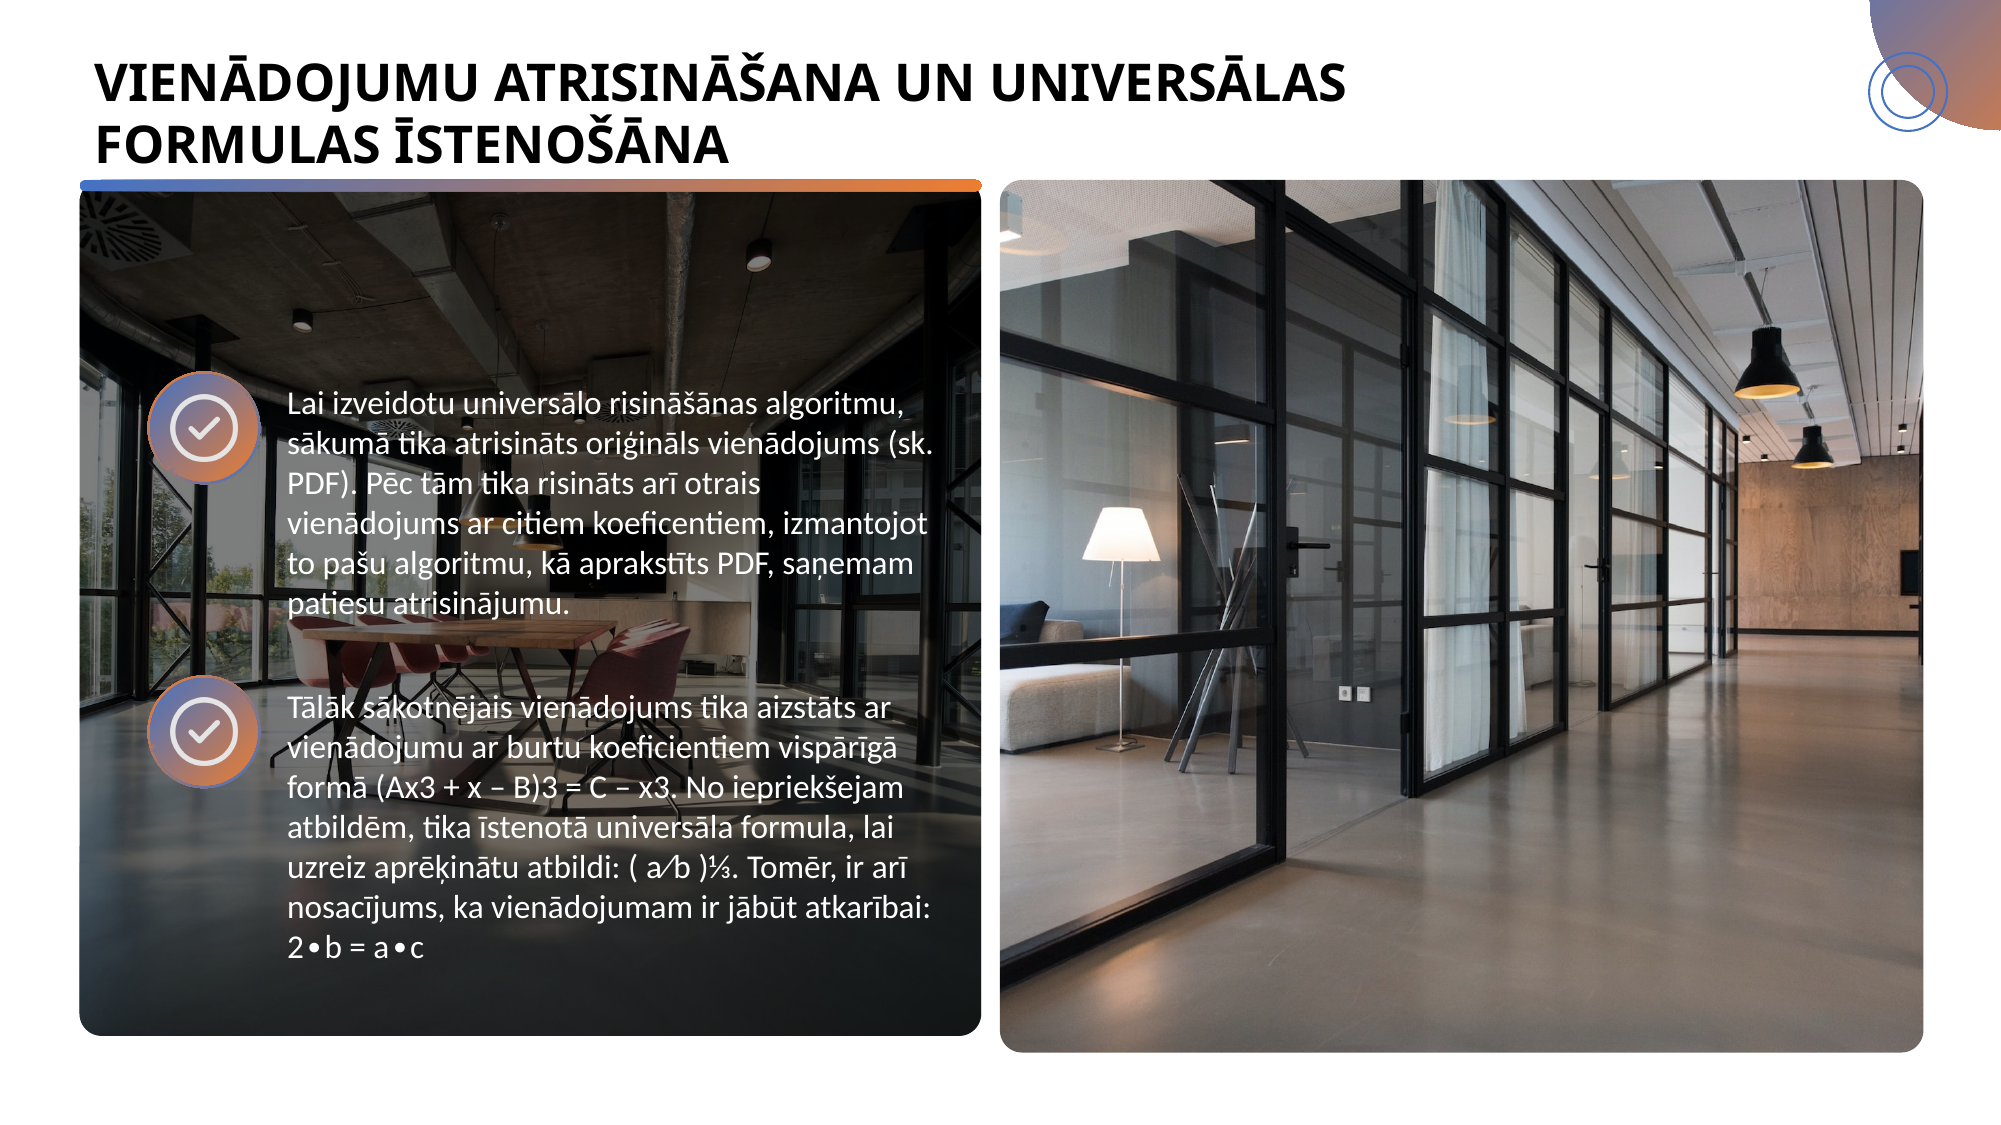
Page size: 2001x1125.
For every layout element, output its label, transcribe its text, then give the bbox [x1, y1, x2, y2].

text_box [1868, 51, 1949, 132]
picture [999, 179, 1924, 1053]
text_box VIENĀDOJUMU ATRISINĀŠANA UN UNIVERSĀLAS FORMULAS ĪSTENOŠĀNA [79, 41, 1655, 182]
text_box [1868, 0, 2000, 132]
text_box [79, 179, 982, 1036]
